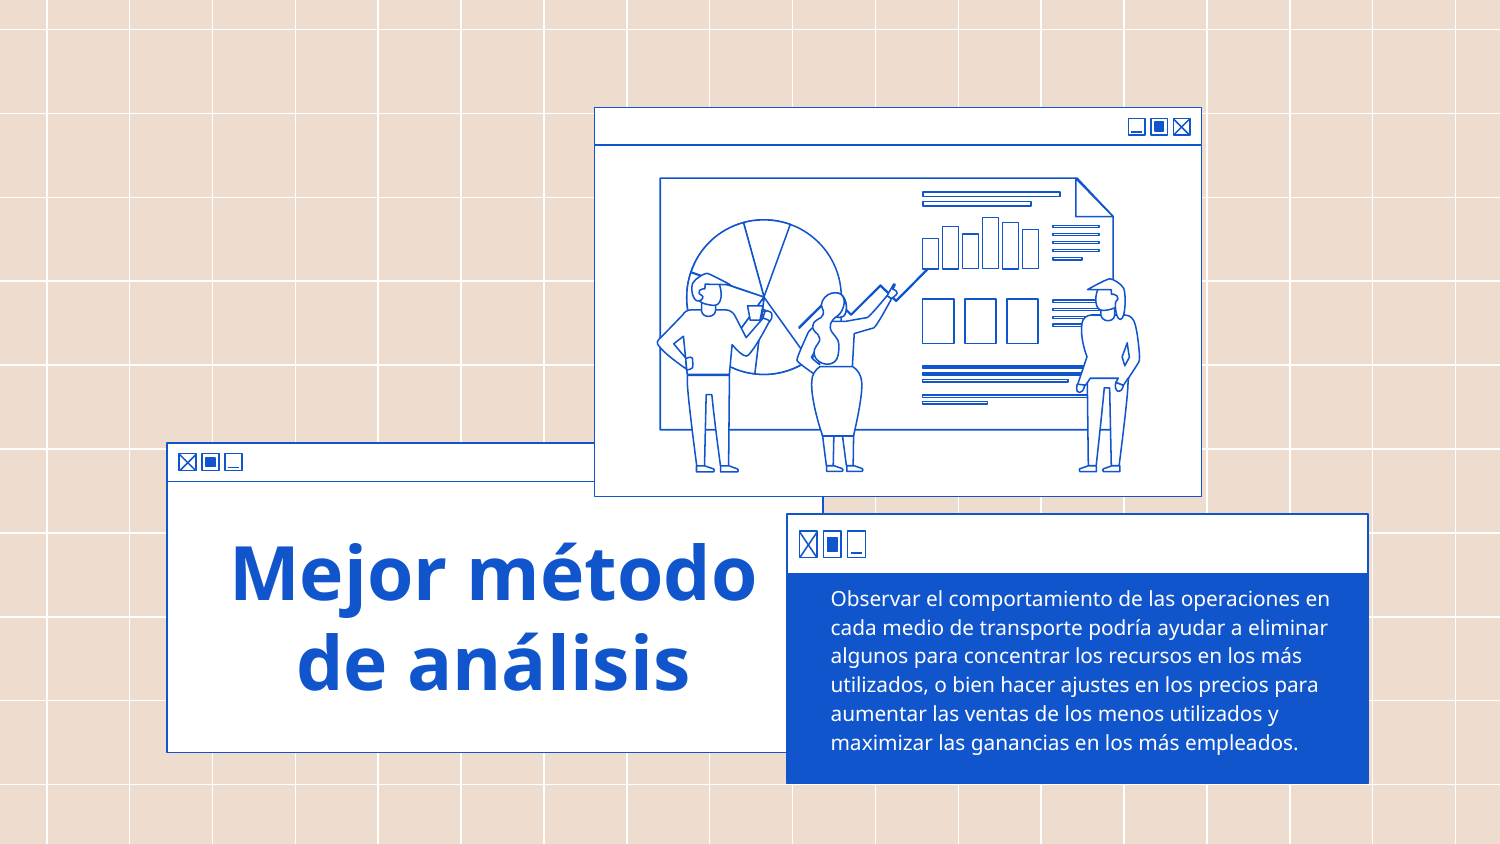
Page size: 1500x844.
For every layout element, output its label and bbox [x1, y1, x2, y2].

text_box [654, 178, 1141, 473]
text_box [594, 107, 1202, 497]
text_box [166, 442, 824, 753]
text_box [786, 513, 1369, 784]
